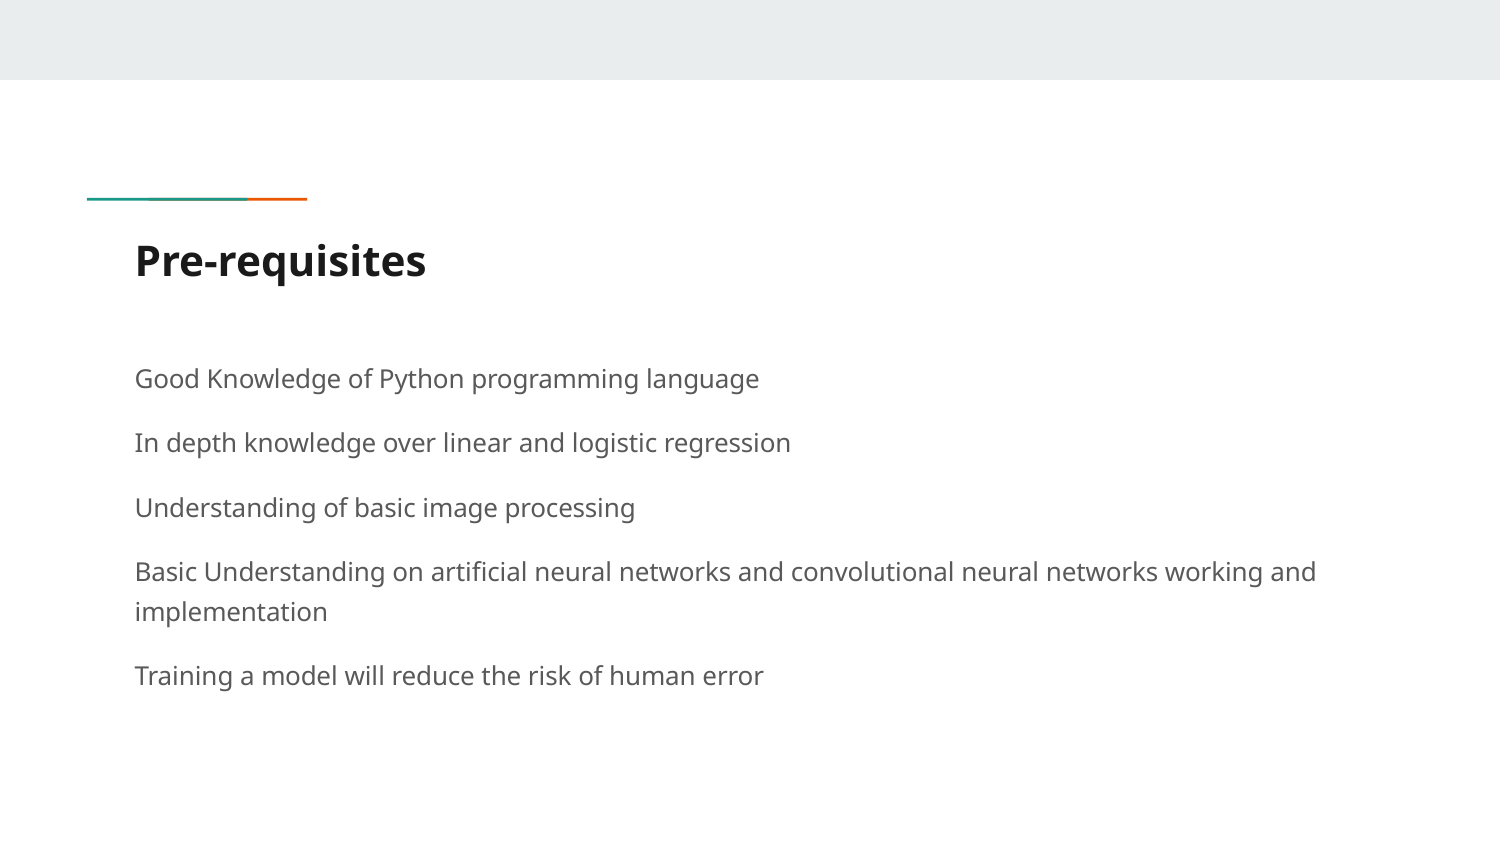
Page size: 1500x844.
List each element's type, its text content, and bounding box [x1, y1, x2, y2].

title Pre-requisites [119, 216, 1381, 305]
list Good Knowledge of Python programming language In depth knowledge over linear and logistic regression Understanding of basic image processing Basic Understanding on artificial neural networks and convolutional neural networks working and implementation Training a model will reduce the risk of human error [119, 341, 1381, 712]
